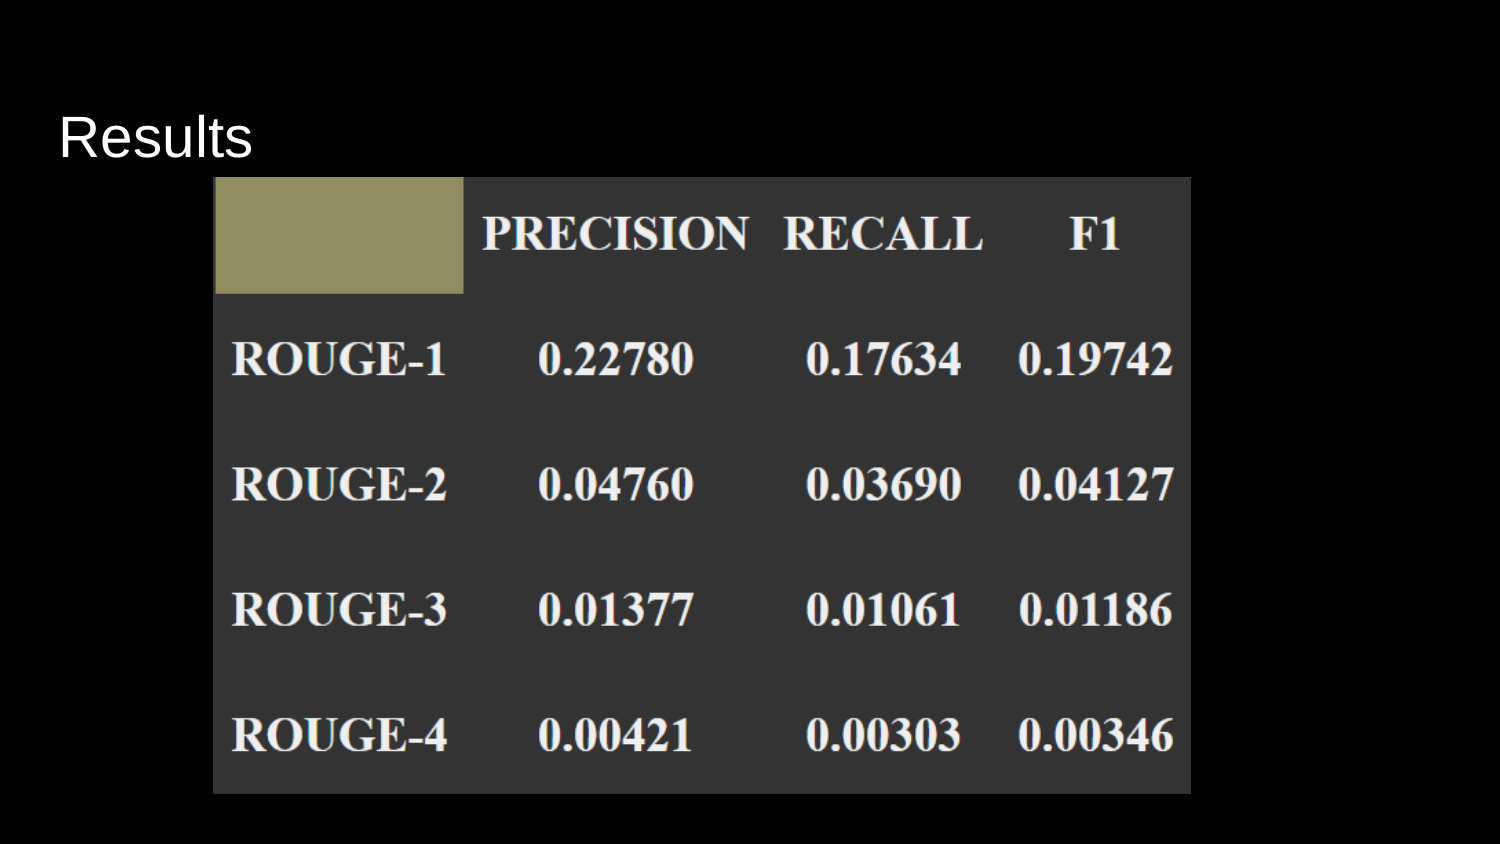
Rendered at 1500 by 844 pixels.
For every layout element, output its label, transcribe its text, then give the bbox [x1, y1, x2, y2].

title Results [43, 83, 1442, 178]
picture [213, 177, 1191, 794]
